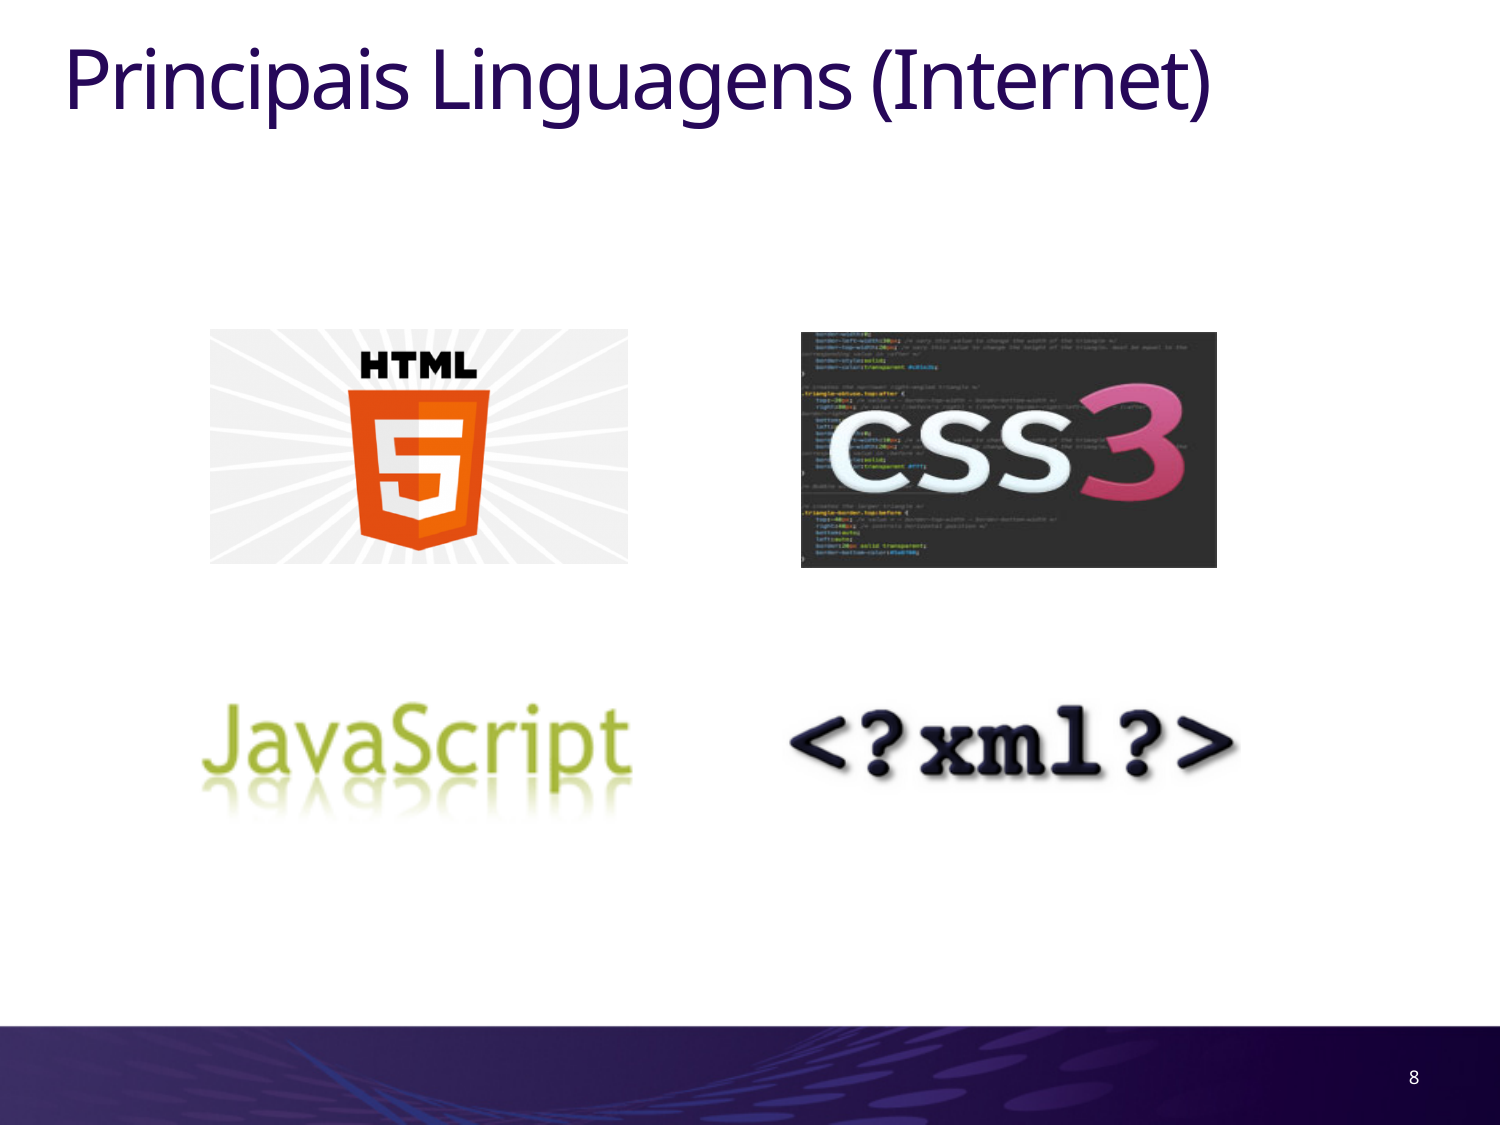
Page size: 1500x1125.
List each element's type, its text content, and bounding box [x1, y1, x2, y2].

slide_number 8 [1408, 1031, 1467, 1092]
picture [0, 0, 1500, 1125]
title Principais Linguagens (Internet) [62, 37, 1438, 129]
